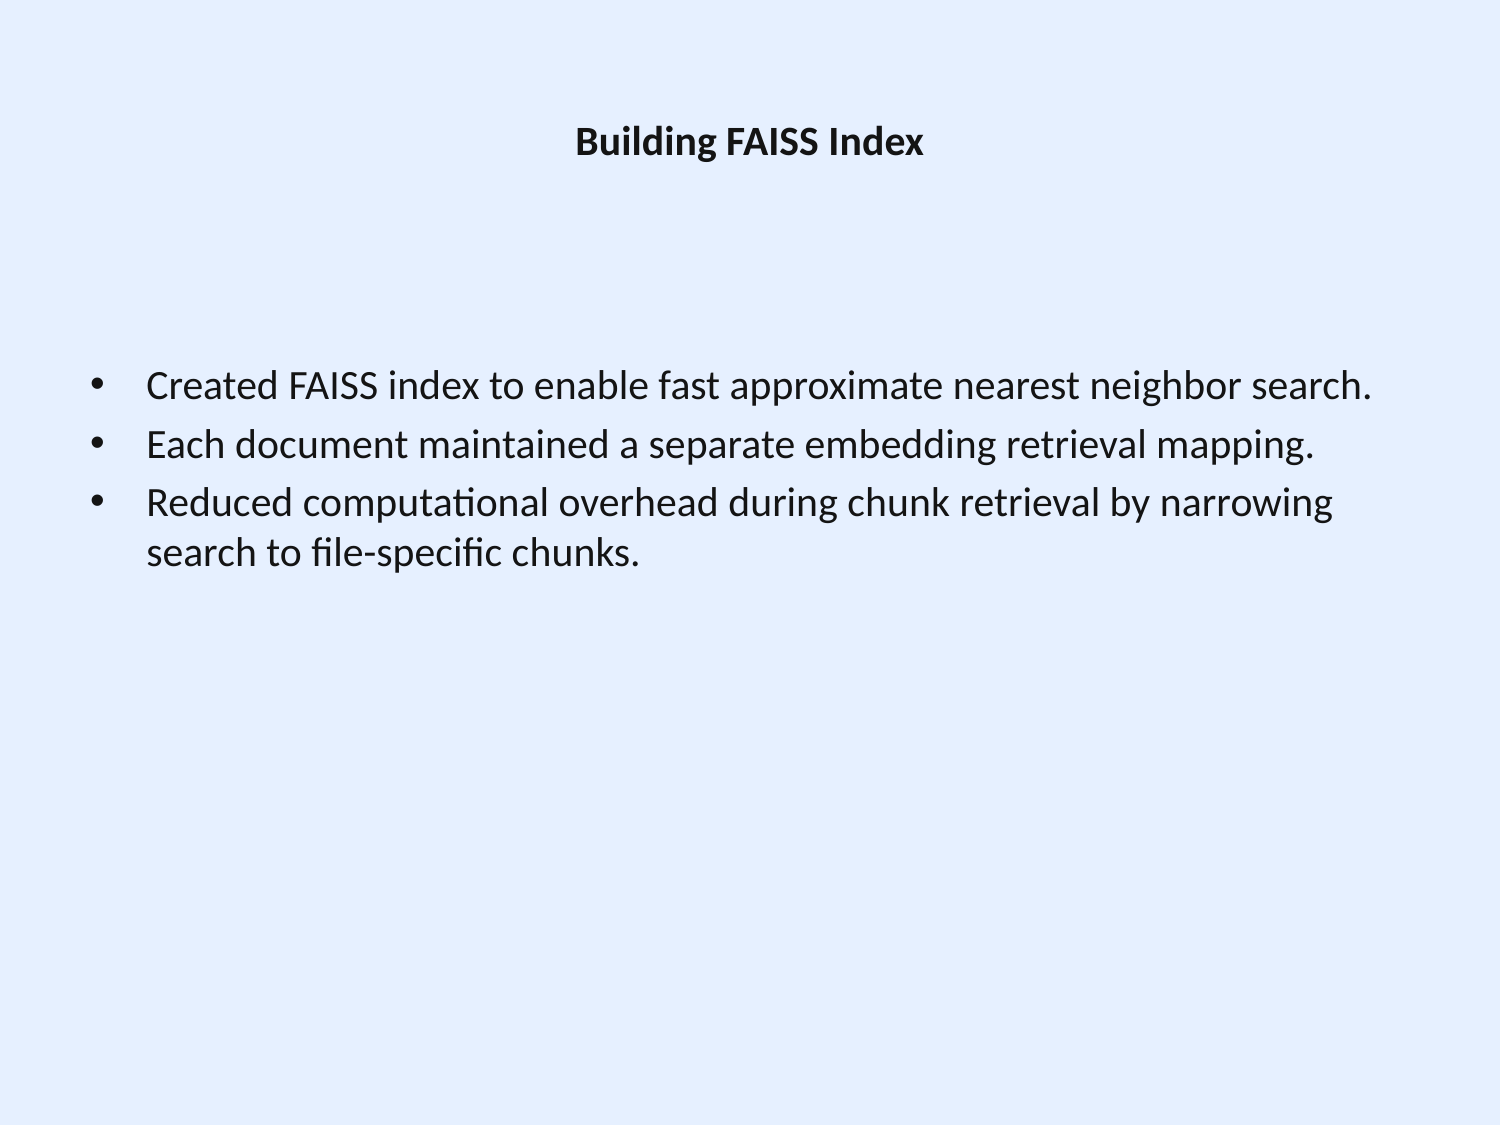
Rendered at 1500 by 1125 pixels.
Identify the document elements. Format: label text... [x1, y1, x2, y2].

title Building FAISS Index [75, 45, 1425, 233]
list Created FAISS index to enable fast approximate nearest neighbor search. Each document maintained a separate embedding retrieval mapping. Reduced computational overhead during chunk retrieval by narrowing search to file-specific chunks. [75, 262, 1425, 1005]
